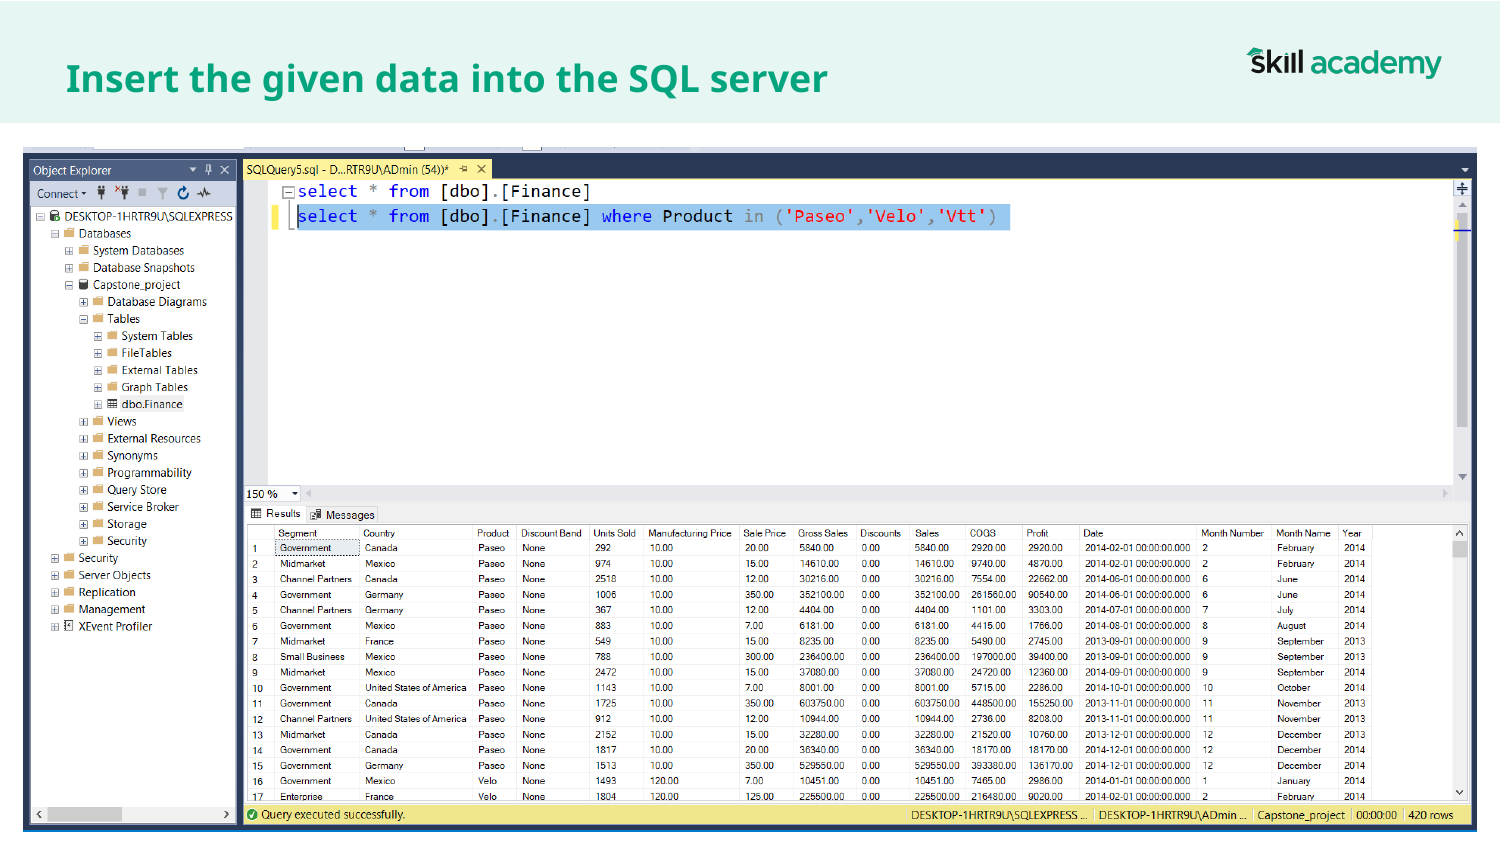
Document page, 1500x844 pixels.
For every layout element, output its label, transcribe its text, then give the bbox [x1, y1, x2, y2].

picture [23, 147, 1477, 832]
title Insert the given data into the SQL server [51, 40, 1449, 146]
